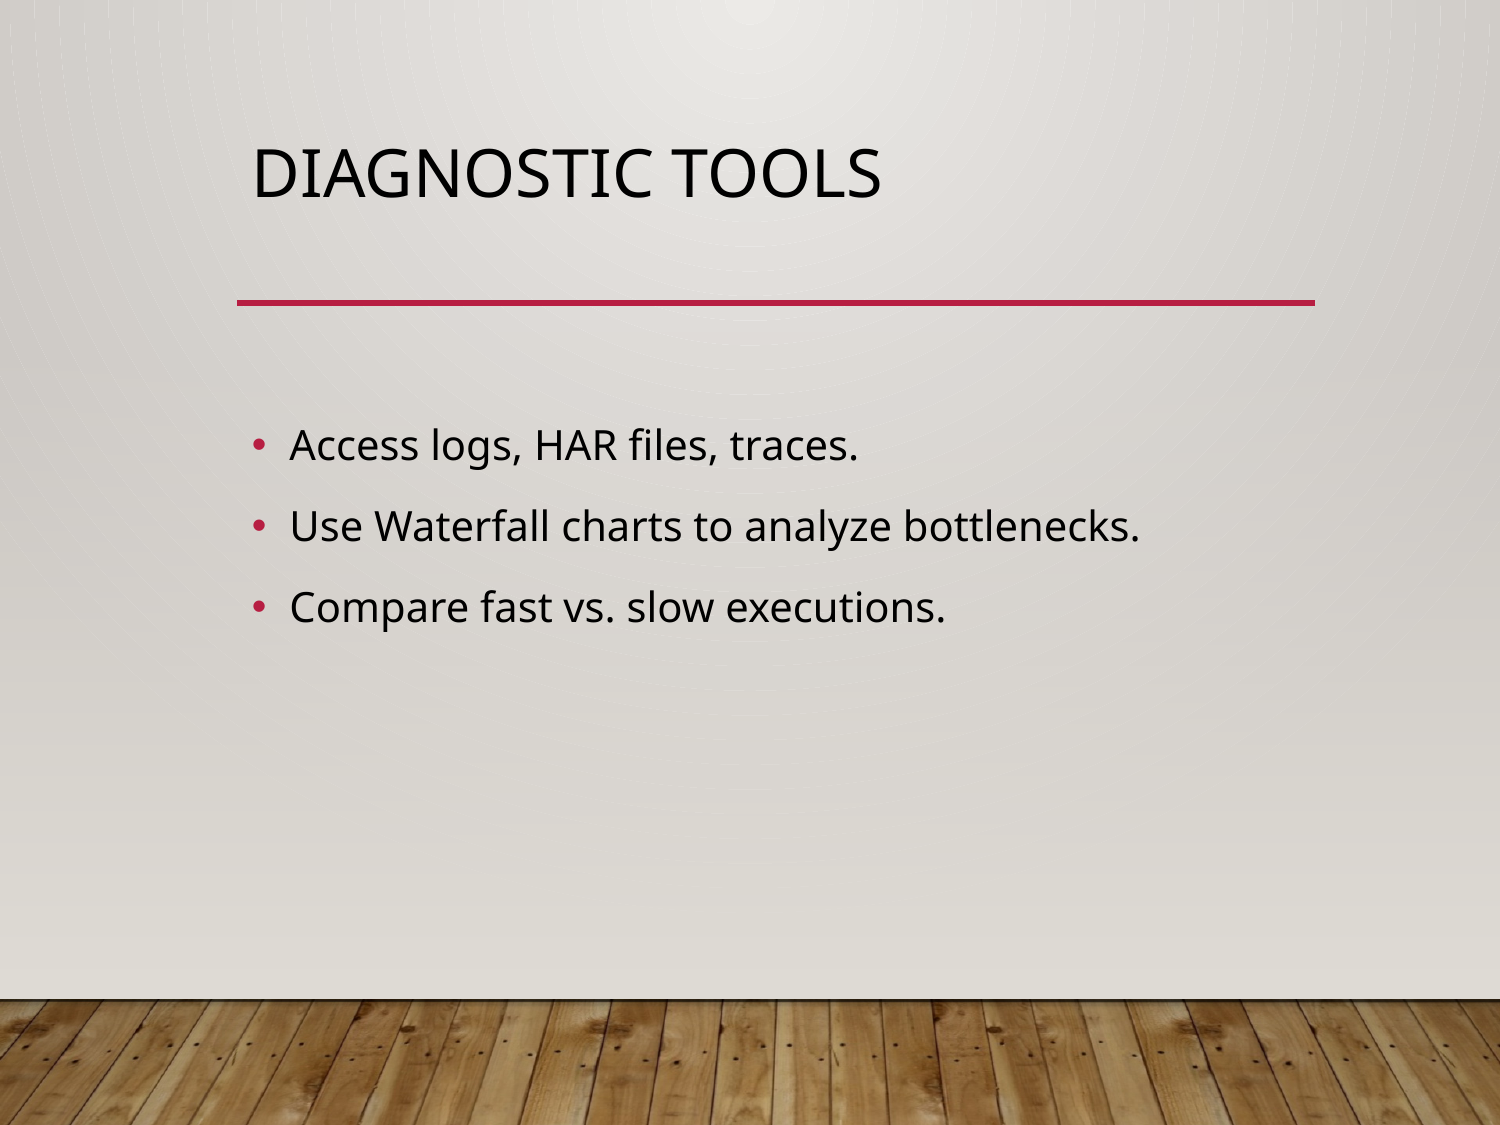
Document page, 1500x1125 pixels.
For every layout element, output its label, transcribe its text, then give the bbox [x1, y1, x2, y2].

picture [0, 999, 1500, 1125]
list Access logs, HAR files, traces. Use Waterfall charts to analyze bottlenecks. Compare fast vs. slow executions. [236, 330, 1315, 897]
title Diagnostic Tools [236, 131, 1315, 305]
